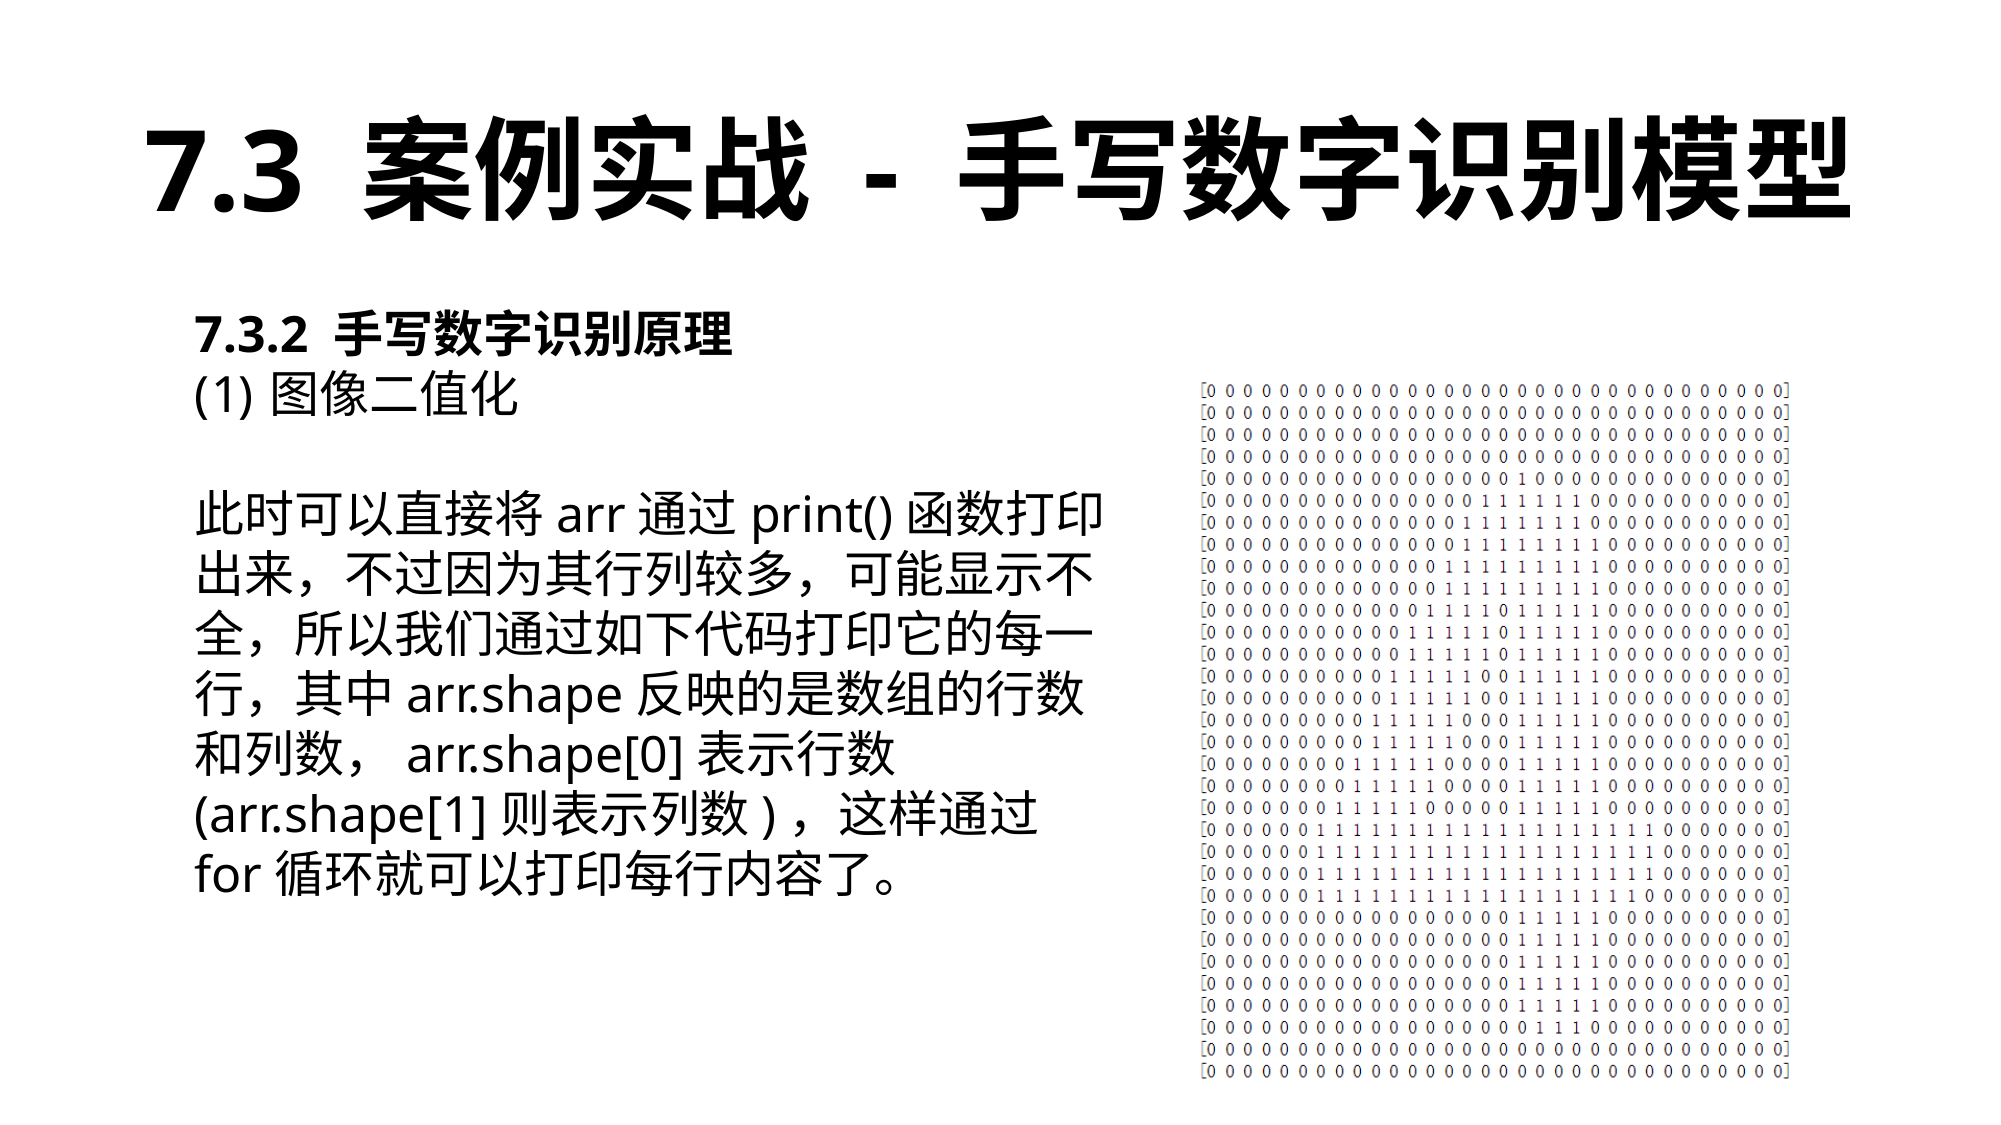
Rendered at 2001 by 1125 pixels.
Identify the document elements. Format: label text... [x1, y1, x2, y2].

text_box 7.3.2 手写数字识别原理 图像二值化 此时可以直接将arr通过print()函数打印出来，不过因为其行列较多，可能显示不全，所以我们通过如下代码打印它的每一行，其中arr.shape反映的是数组的行数和列数，arr.shape[0]表示行数(arr.shape[1]则表示列数)，这样通过for循环就可以打印每行内容了。 [179, 295, 1124, 910]
picture [1168, 373, 1840, 1090]
text_box 7.3 案例实战 - 手写数字识别模型 [129, 91, 1871, 241]
